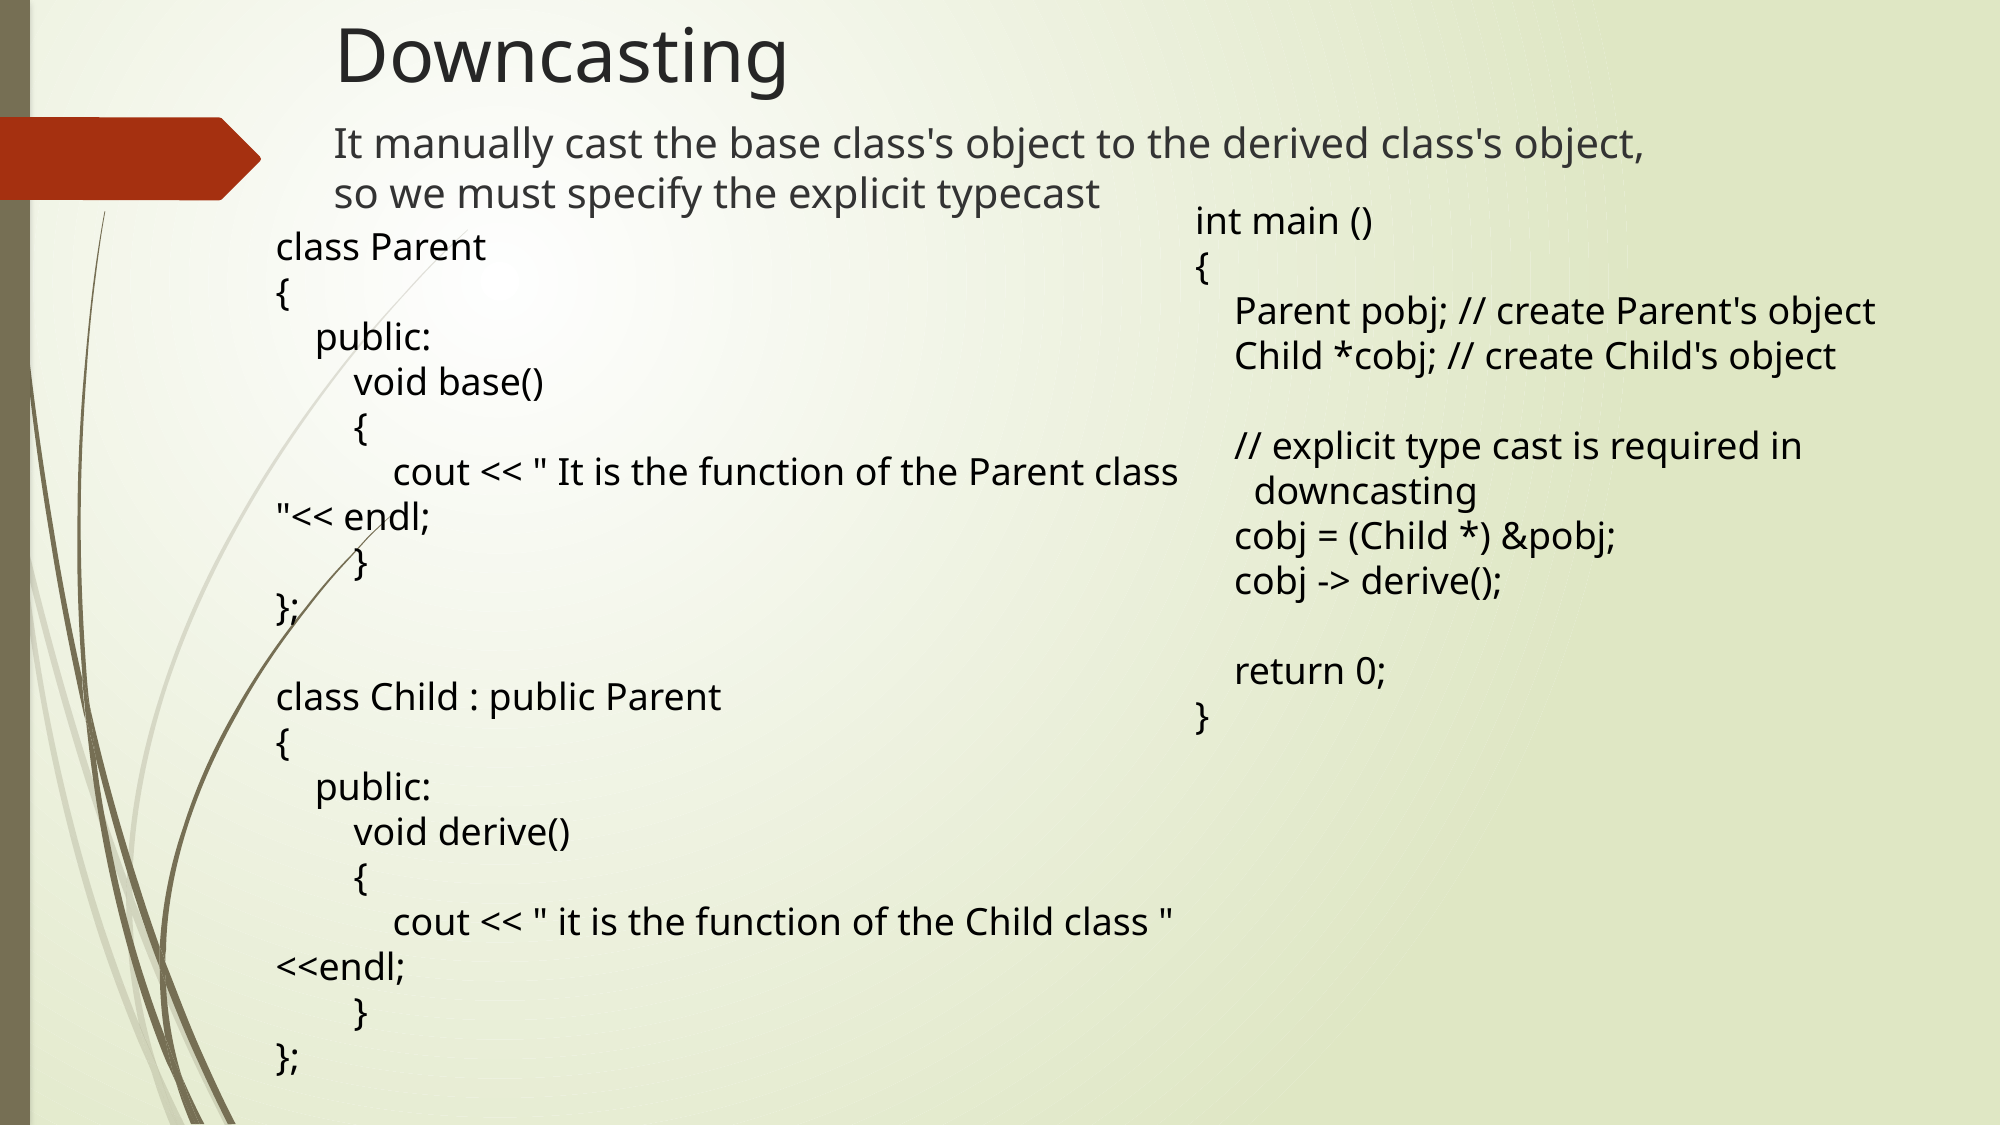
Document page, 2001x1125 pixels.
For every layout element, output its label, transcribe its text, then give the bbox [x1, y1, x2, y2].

text_box int main () { Parent pobj; // create Parent's object Child *cobj; // create Child's object // explicit type cast is required in downcasting cobj = (Child *) &pobj; cobj -> derive(); return 0; } [1180, 189, 2000, 745]
text_box Downcasting [319, 0, 1782, 189]
text_box It manually cast the base class's object to the derived class's object, so we must specify the explicit typecast [318, 109, 1716, 215]
text_box class Parent { public: void base() { cout << " It is the function of the Parent class "<< endl; } }; class Child : public Parent { public: void derive() { cout << " it is the function of the Child class " <<endl; } }; [260, 215, 1261, 1125]
